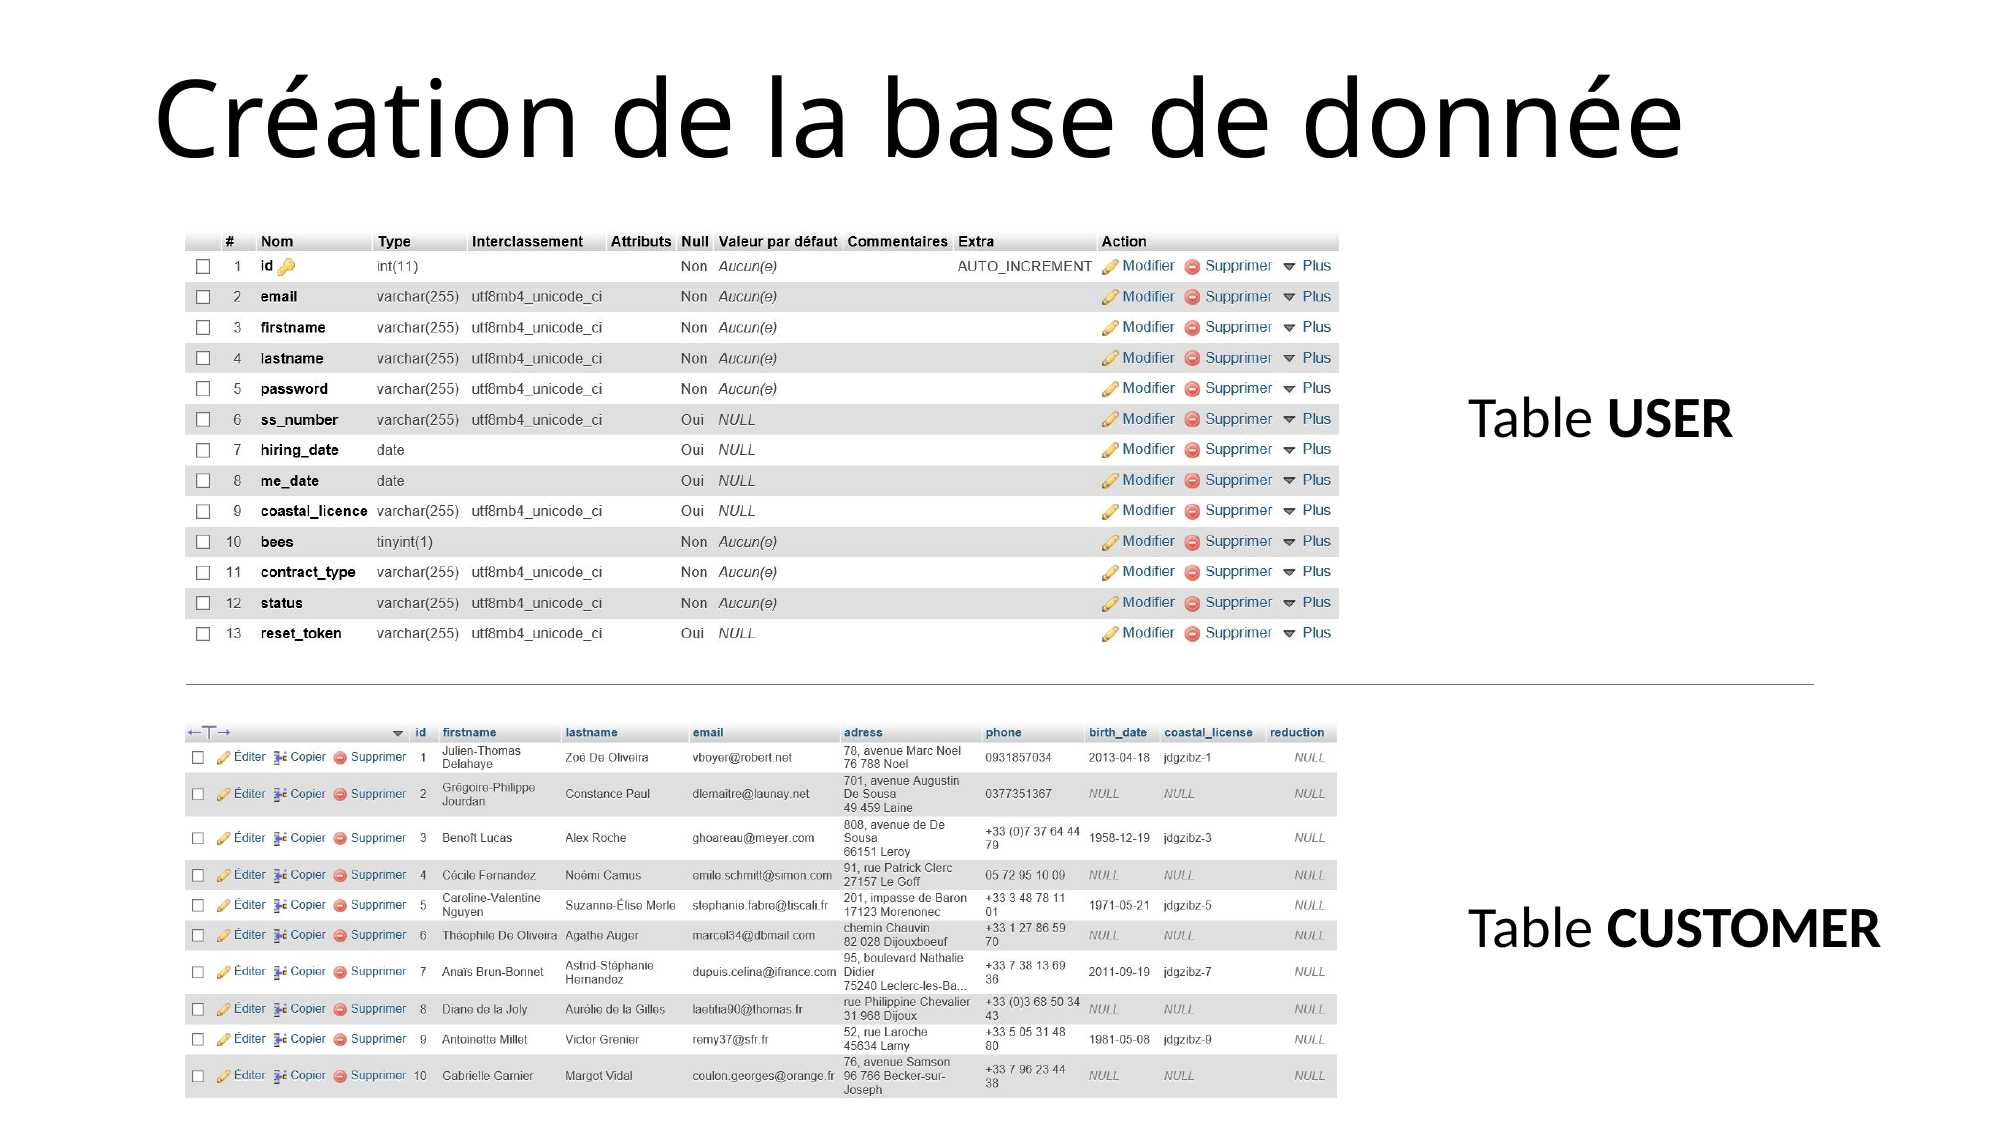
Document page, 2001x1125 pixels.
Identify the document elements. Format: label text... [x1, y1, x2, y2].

text_box Table USER [1454, 372, 1815, 457]
picture [185, 723, 1339, 1098]
text_box Table CUSTOMER [1454, 881, 1906, 967]
title Création de la base de donnée [137, 14, 1863, 232]
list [185, 231, 1339, 645]
